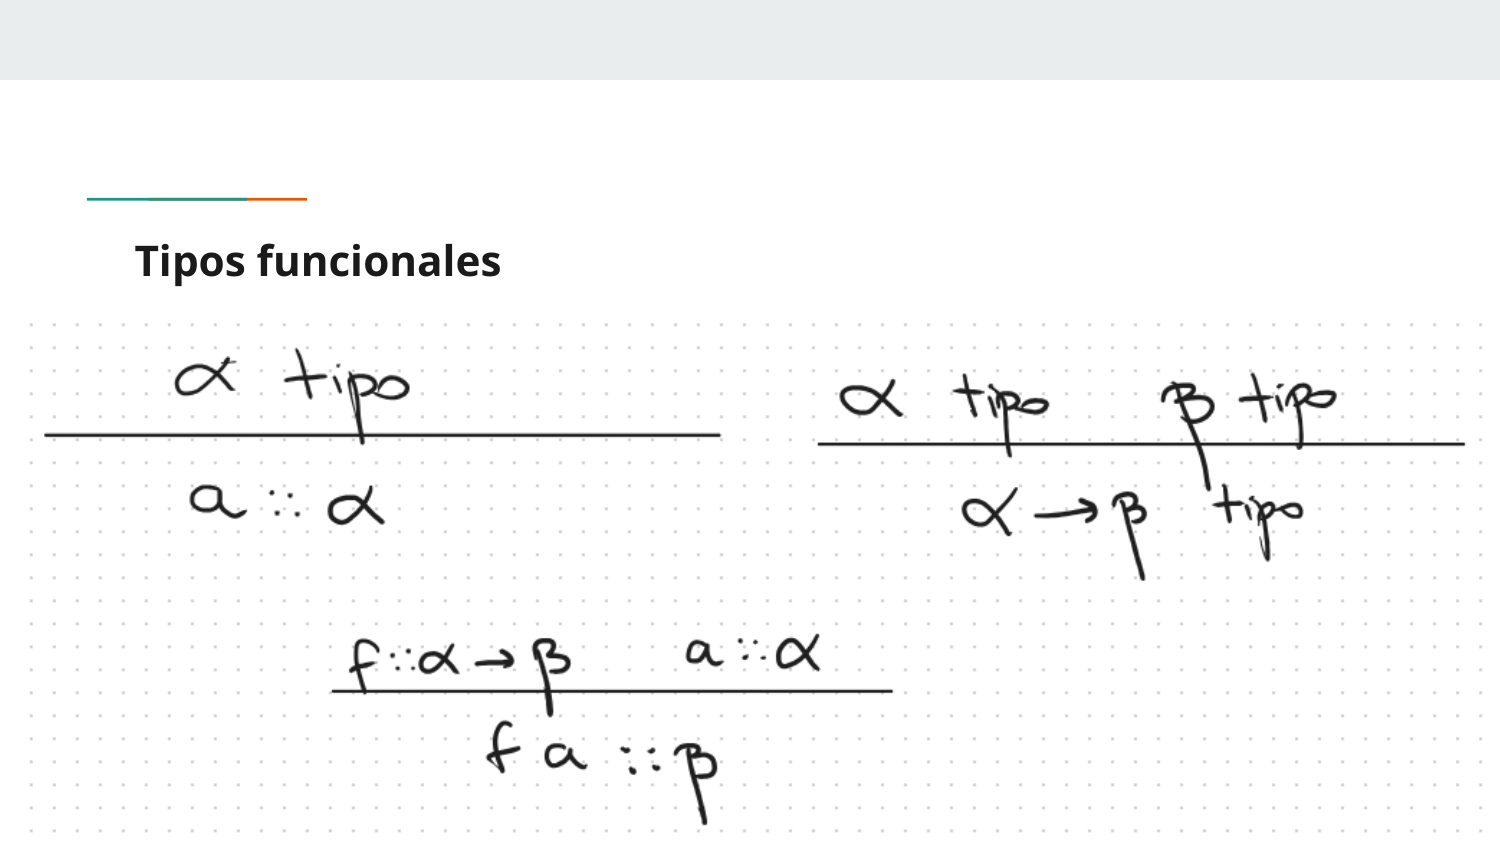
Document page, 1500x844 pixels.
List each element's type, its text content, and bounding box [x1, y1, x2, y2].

picture [10, 311, 1500, 844]
title Tipos funcionales [119, 216, 1381, 305]
